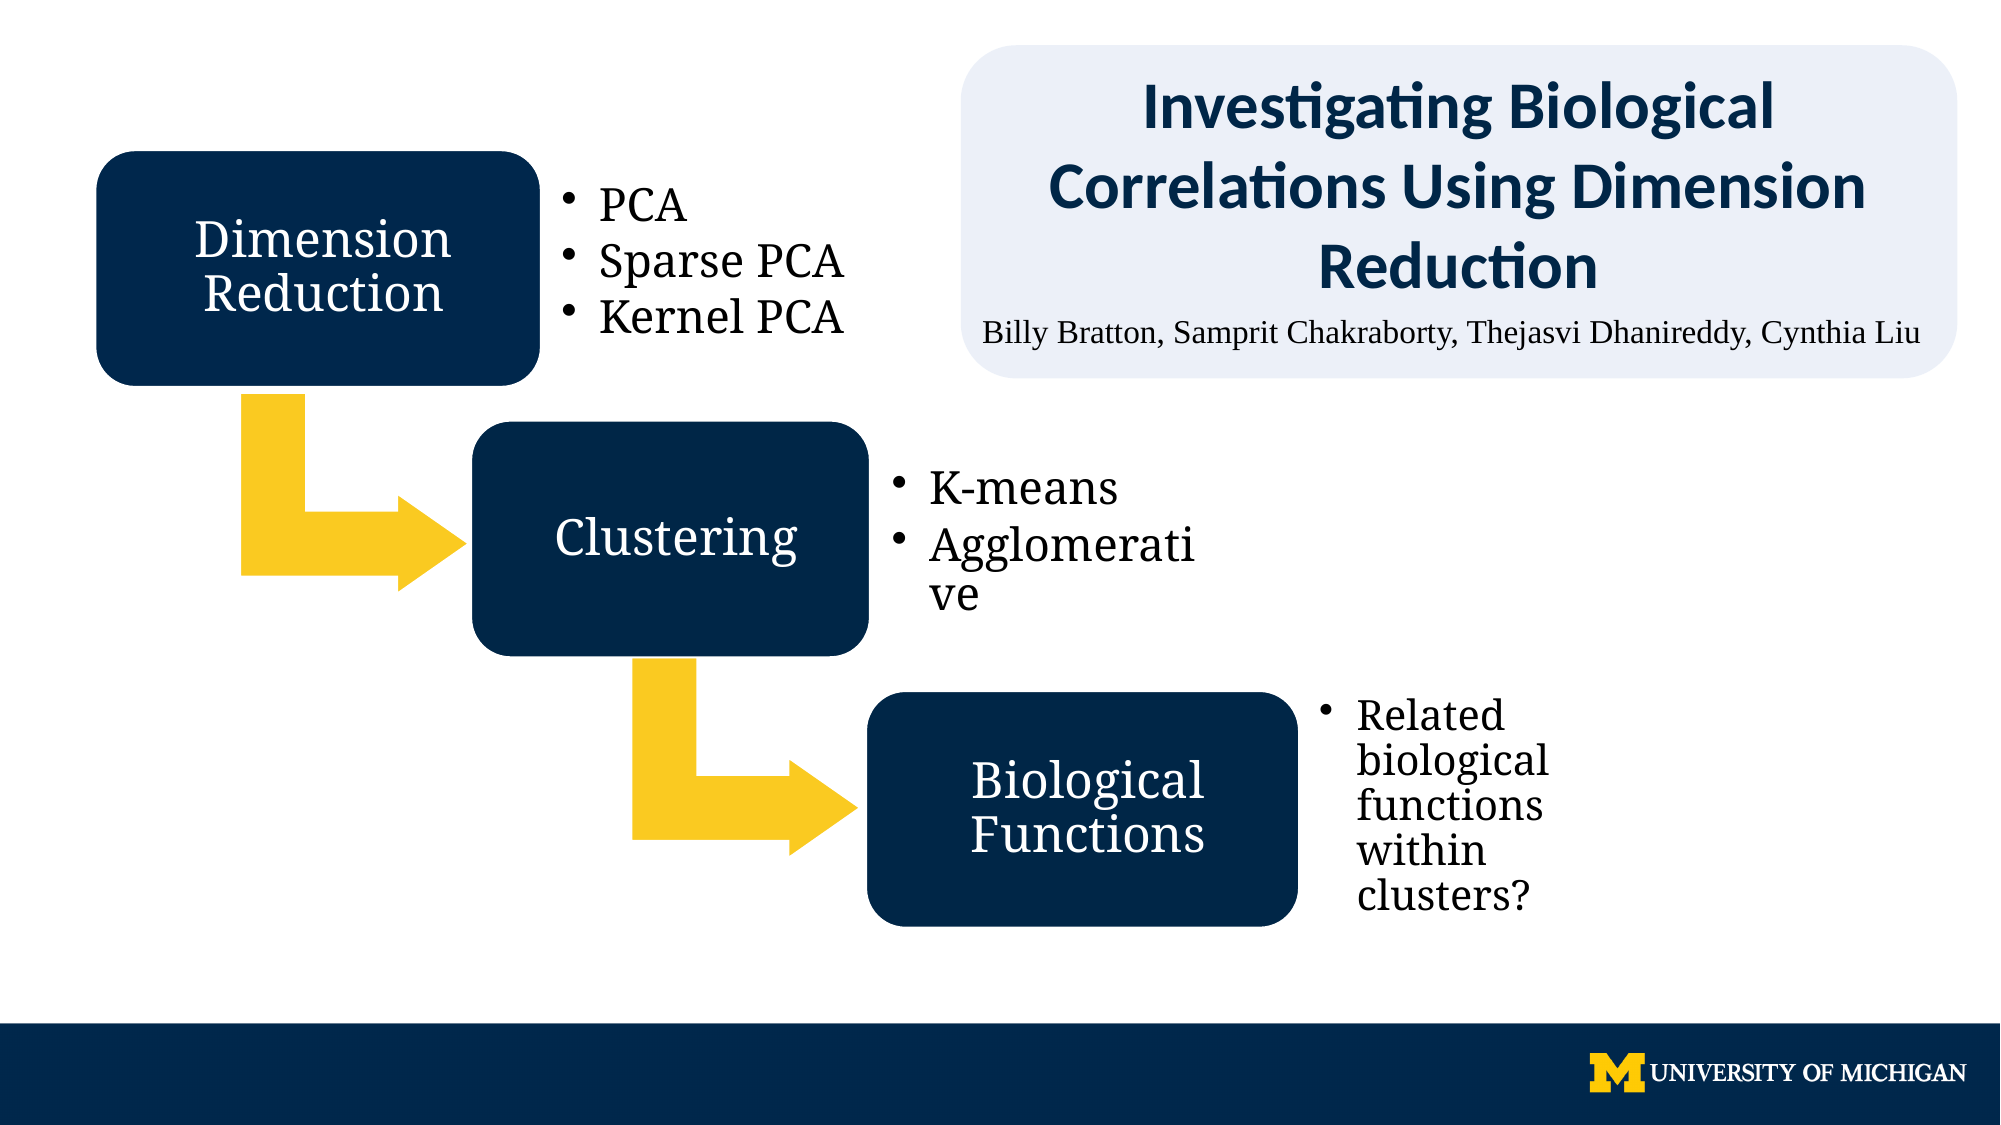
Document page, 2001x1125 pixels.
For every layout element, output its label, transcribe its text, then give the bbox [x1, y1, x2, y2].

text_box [56, 150, 1755, 928]
text_box Billy Bratton, Samprit Chakraborty, Thejasvi Dhanireddy, Cynthia Liu [1755, 302, 1944, 358]
picture [0, 1022, 2000, 1125]
text_box [960, 45, 1958, 379]
text_box Investigating Biological Correlations Using Dimension Reduction [992, 54, 1926, 302]
